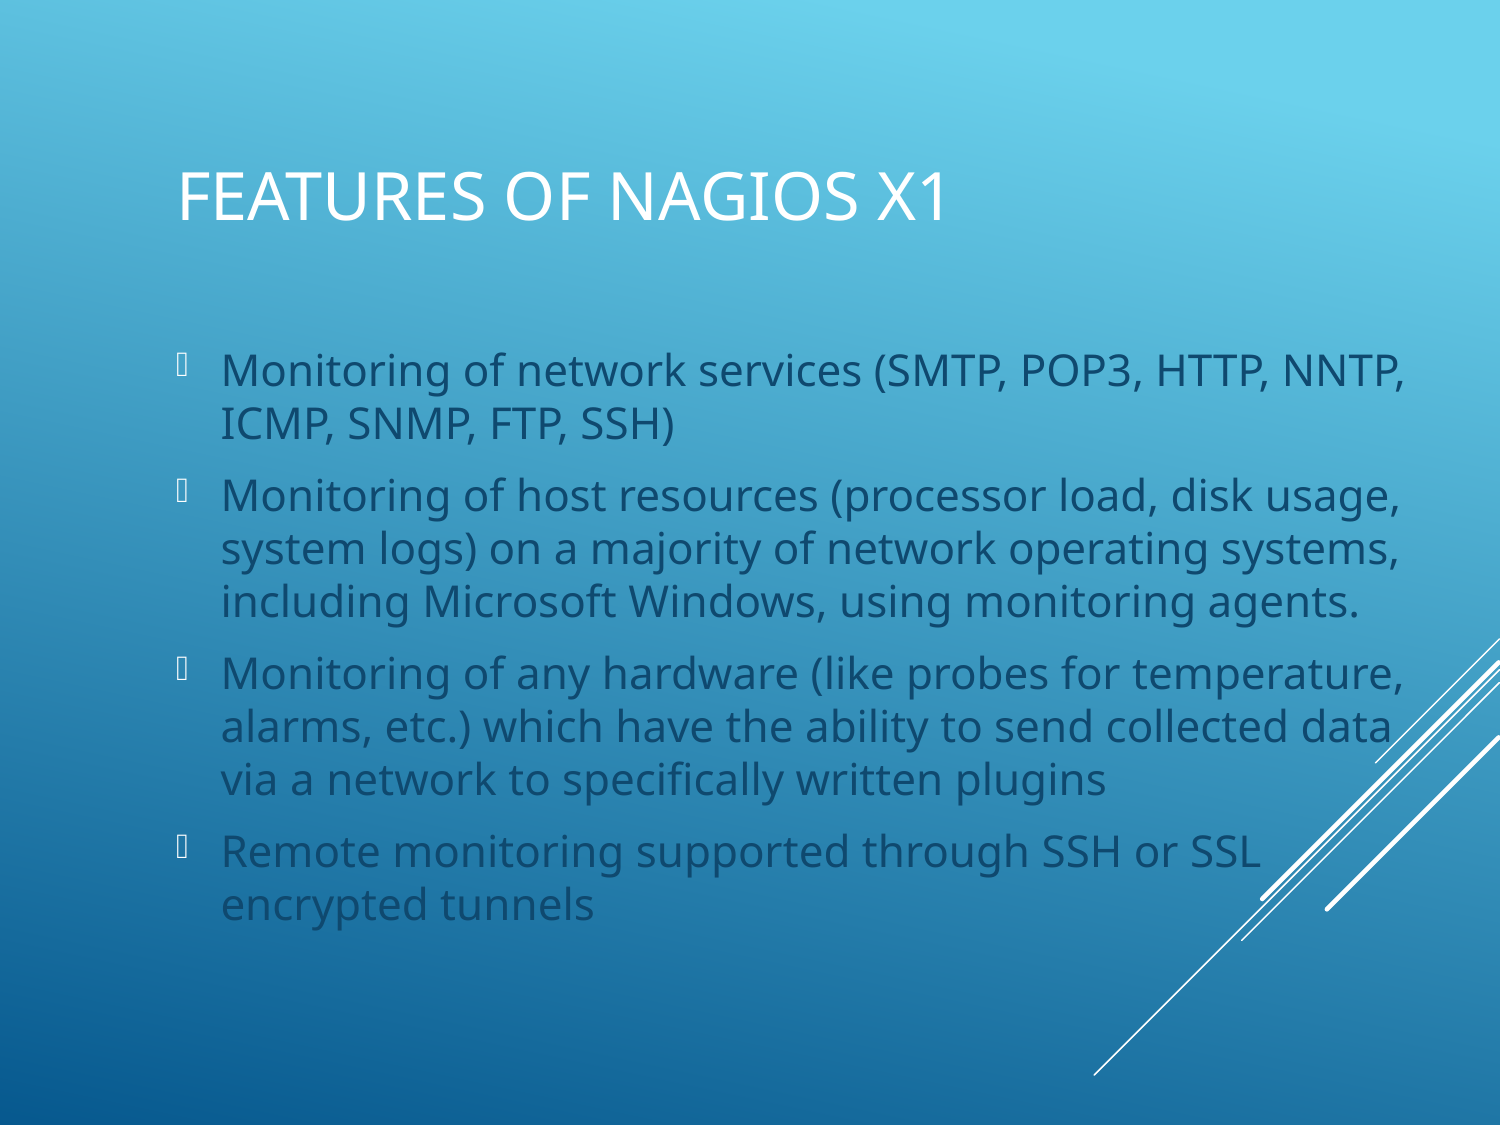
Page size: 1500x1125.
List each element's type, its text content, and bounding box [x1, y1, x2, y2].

list Monitoring of network services (SMTP, POP3, HTTP, NNTP, ICMP, SNMP, FTP, SSH) Monitoring of host resources (processor load, disk usage, system logs) on a majority of network operating systems, including Microsoft Windows, using monitoring agents. Monitoring of any hardware (like probes for temperature, alarms, etc.) which have the ability to send collected data via a network to specifically written plugins Remote monitoring supported through SSH or SSL encrypted tunnels [161, 287, 1425, 985]
title Features of Nagios X1 [161, 75, 1425, 287]
